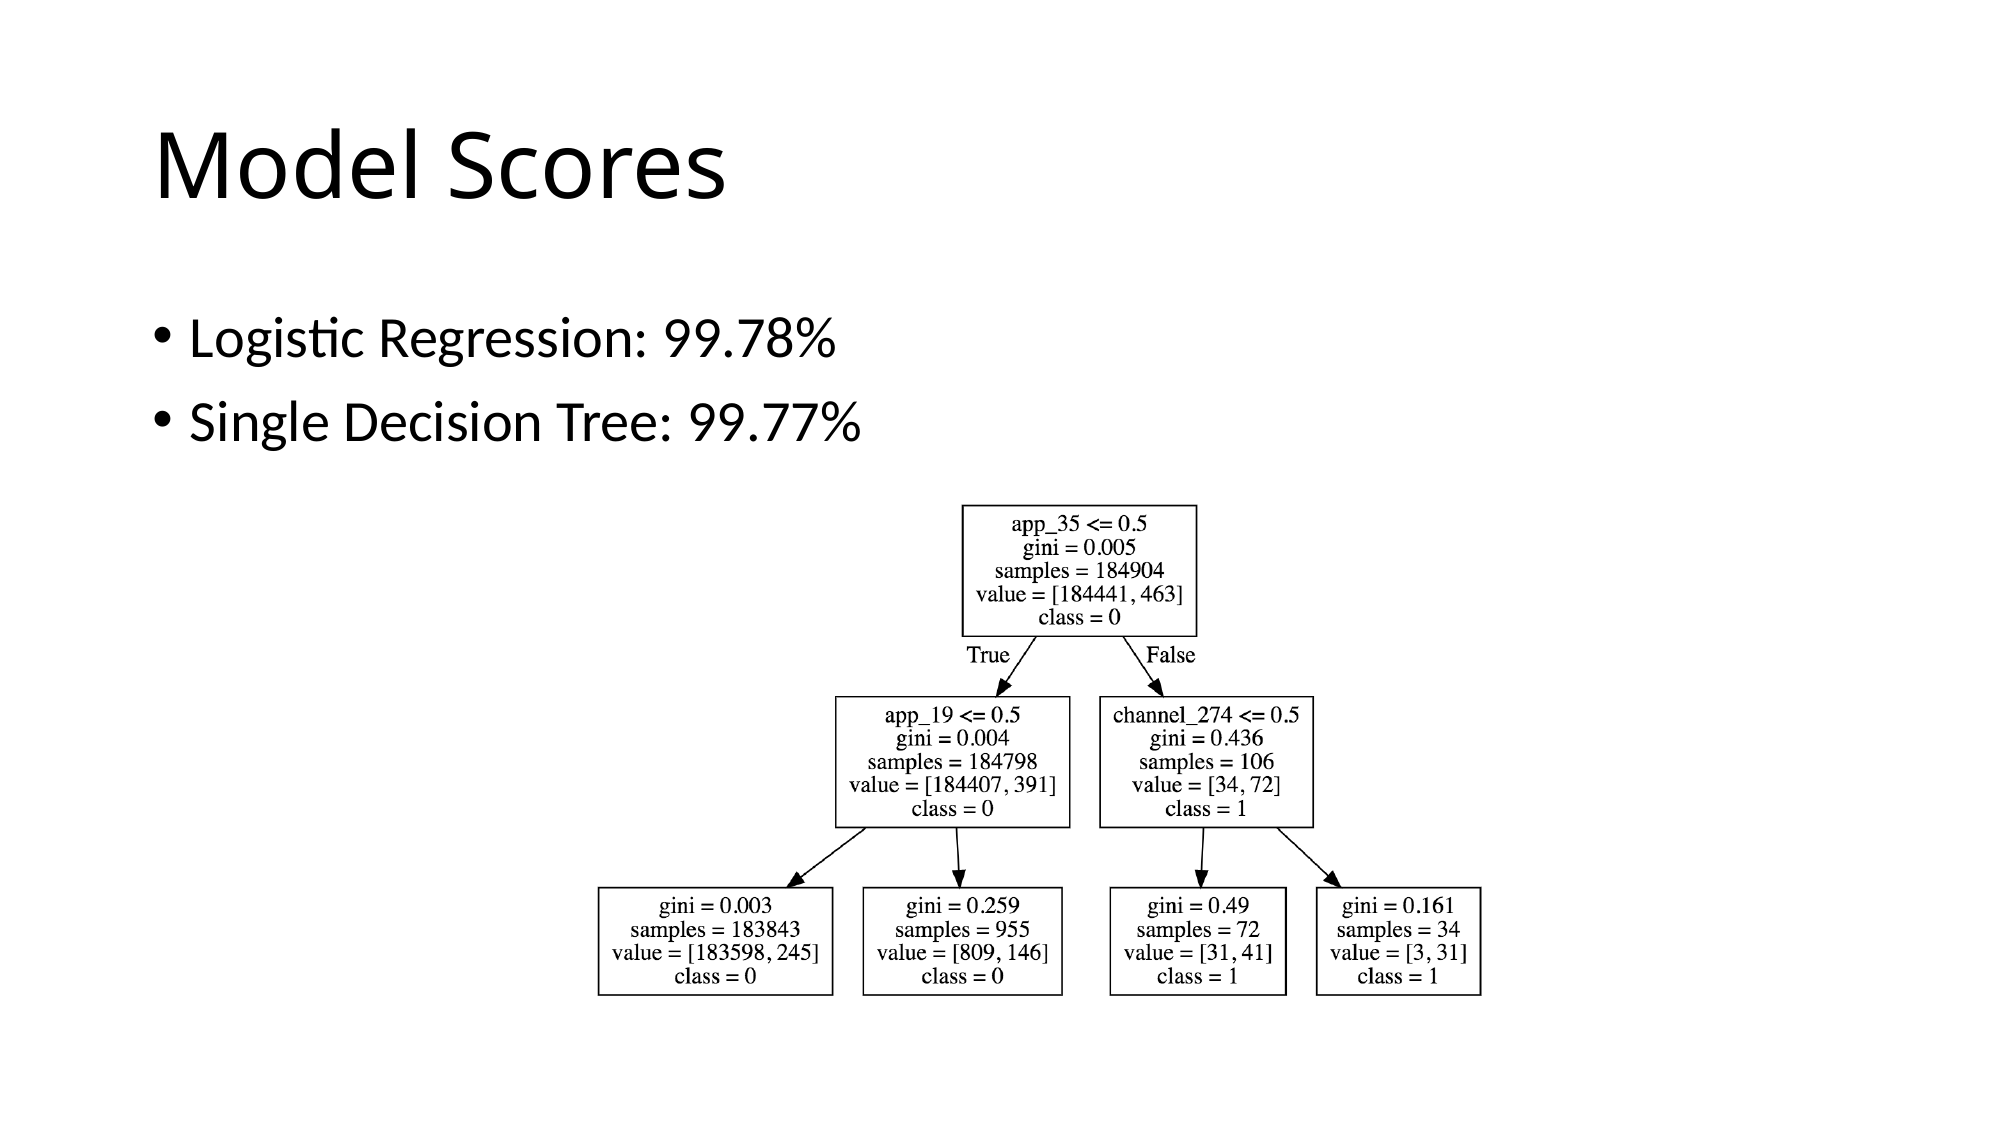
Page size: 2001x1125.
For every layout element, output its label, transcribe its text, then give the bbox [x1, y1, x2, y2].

title Model Scores [137, 59, 1863, 278]
list Logistic Regression: 99.78% Single Decision Tree: 99.77% [137, 299, 1863, 1014]
picture [576, 493, 1521, 1014]
